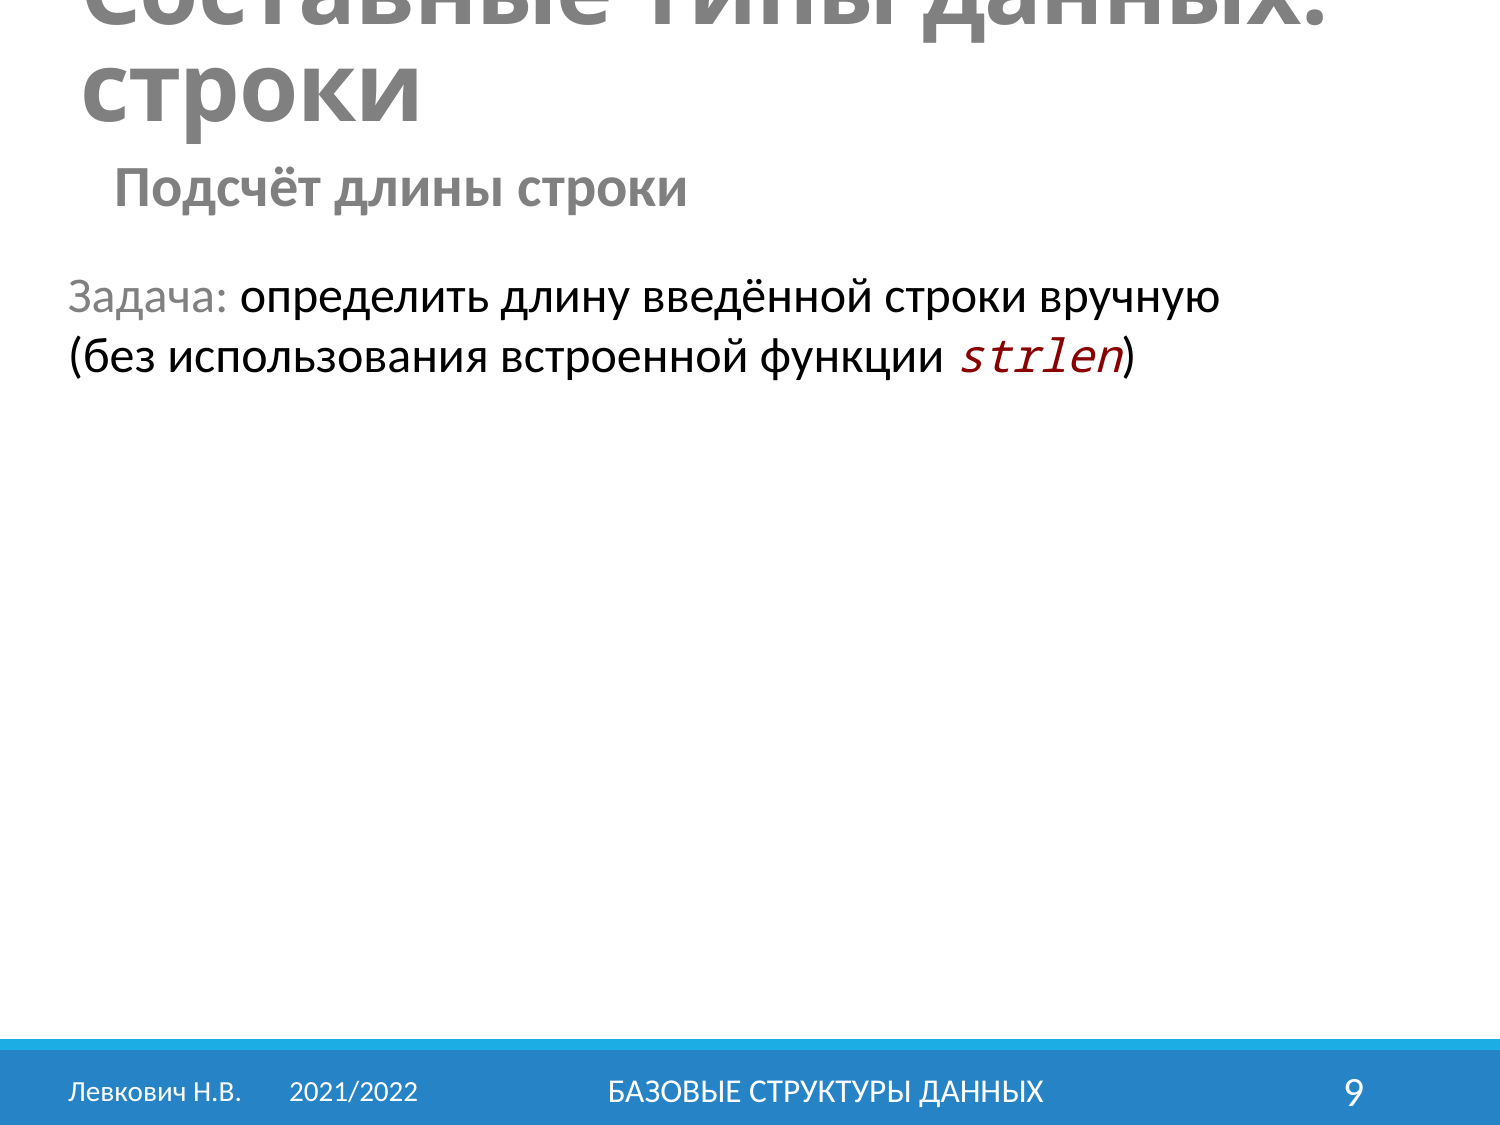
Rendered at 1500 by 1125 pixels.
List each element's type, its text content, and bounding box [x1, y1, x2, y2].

text_box Задача: определить длину введённой строки вручную (без использования встроенной функции strlen) [53, 255, 1447, 451]
slide_number Левкович Н.В. 2021/2022 [47, 1059, 440, 1120]
text_box Подсчёт длины строки [100, 148, 1459, 227]
text_box Составные типы данных: строки [64, 0, 1459, 149]
slide_number 9 [1218, 1059, 1380, 1120]
footer Базовые структуры данных [453, 1059, 1199, 1120]
